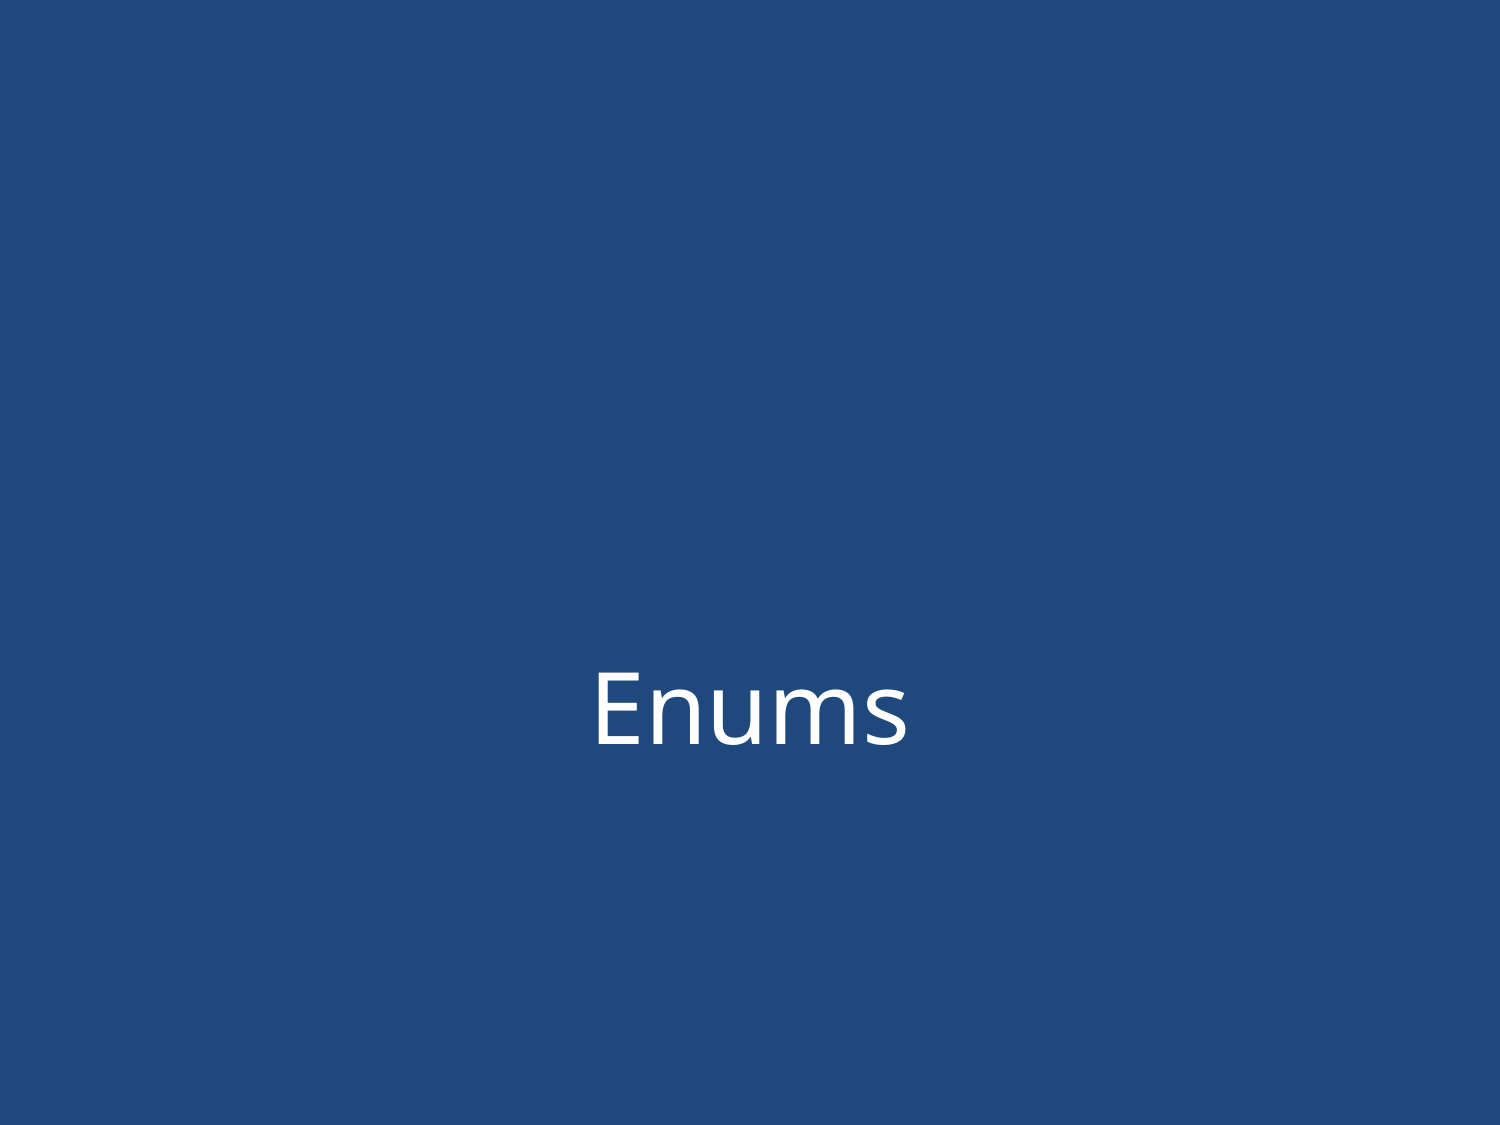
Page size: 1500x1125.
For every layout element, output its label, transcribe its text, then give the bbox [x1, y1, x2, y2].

subtitle Enums [225, 637, 1275, 925]
